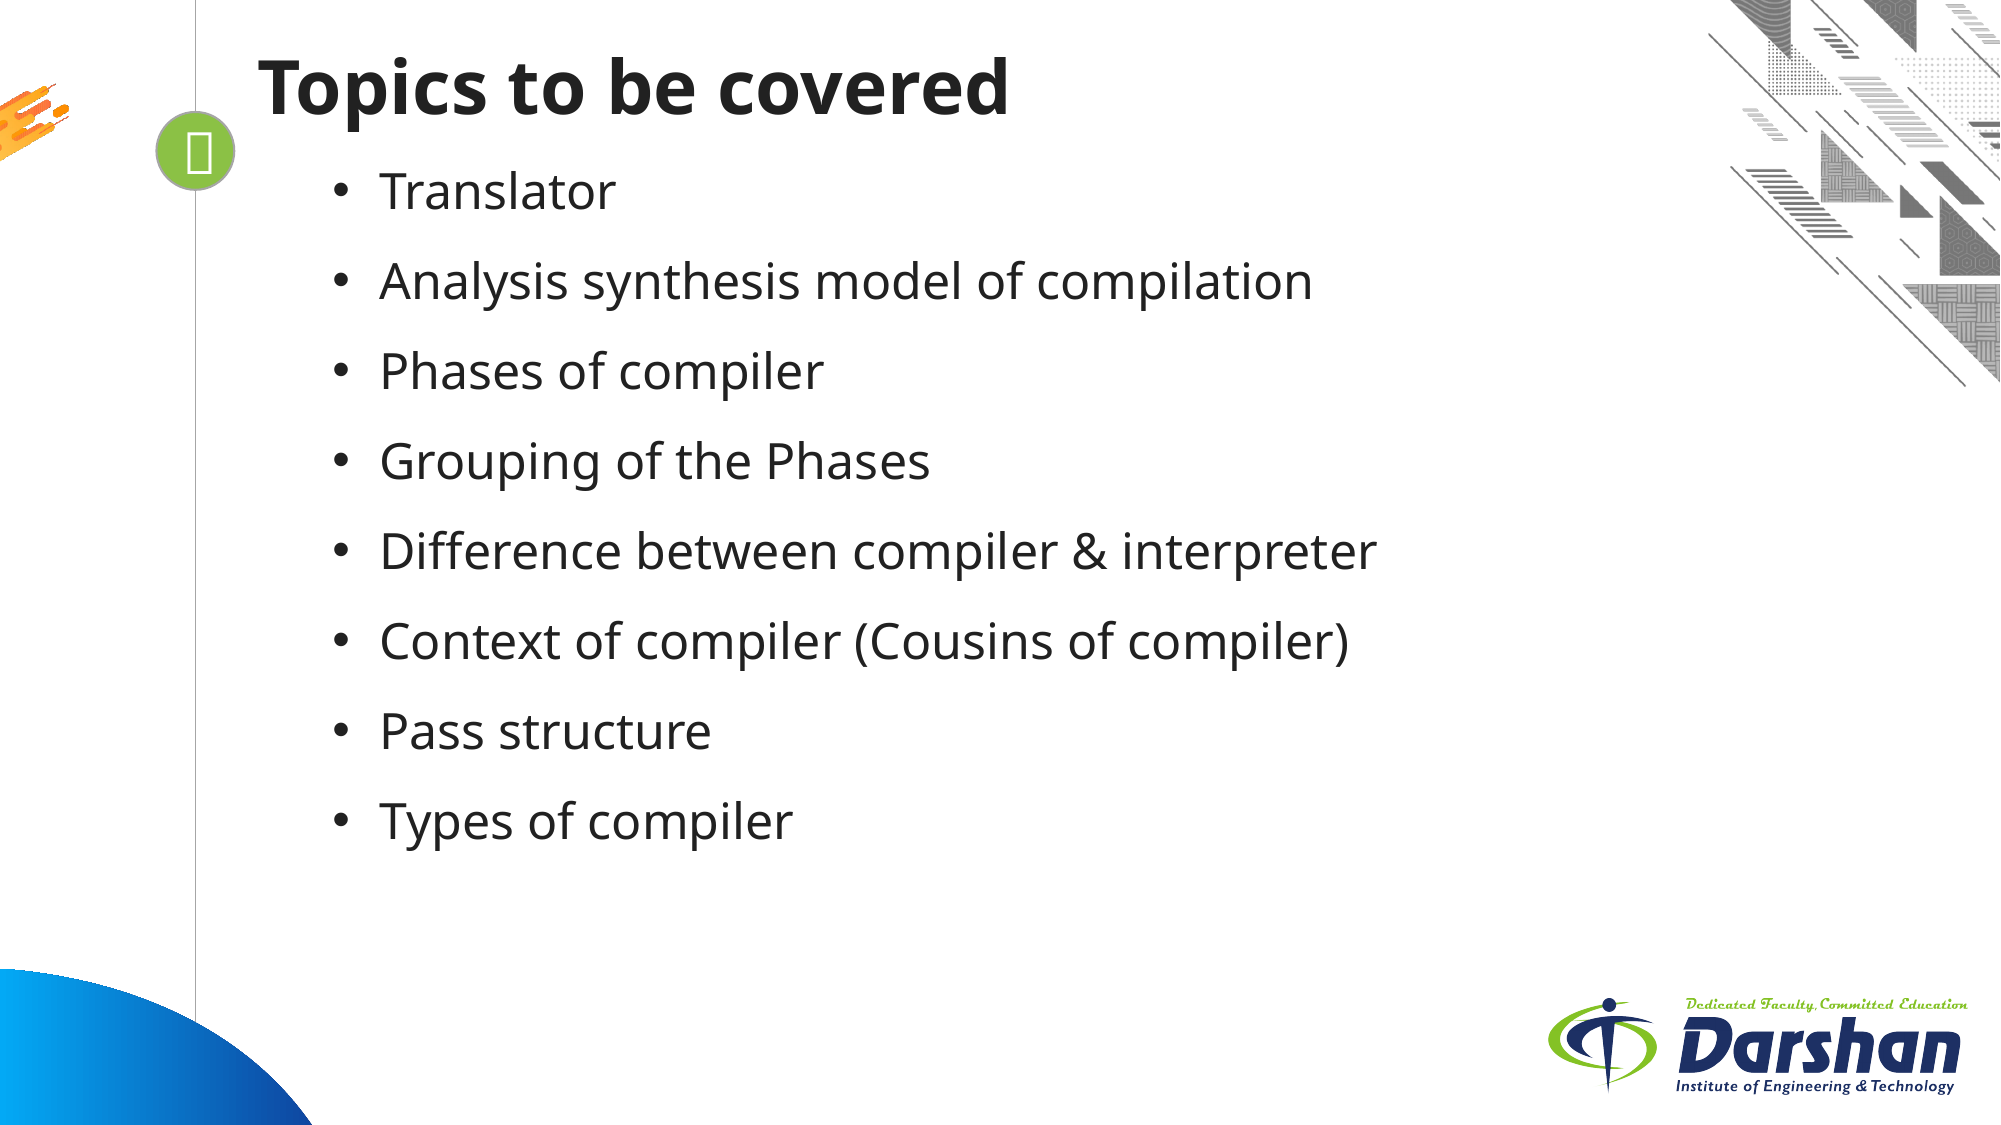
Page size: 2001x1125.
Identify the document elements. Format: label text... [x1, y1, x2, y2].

text_box Topics to be covered Translator Analysis synthesis model of compilation Phases of compiler Grouping of the Phases Difference between compiler & interpreter Context of compiler (Cousins of compiler) Pass structure Types of compiler [242, 32, 1501, 1125]
picture [0, 65, 90, 193]
picture [1548, 998, 1968, 1095]
text_box  [155, 110, 236, 191]
